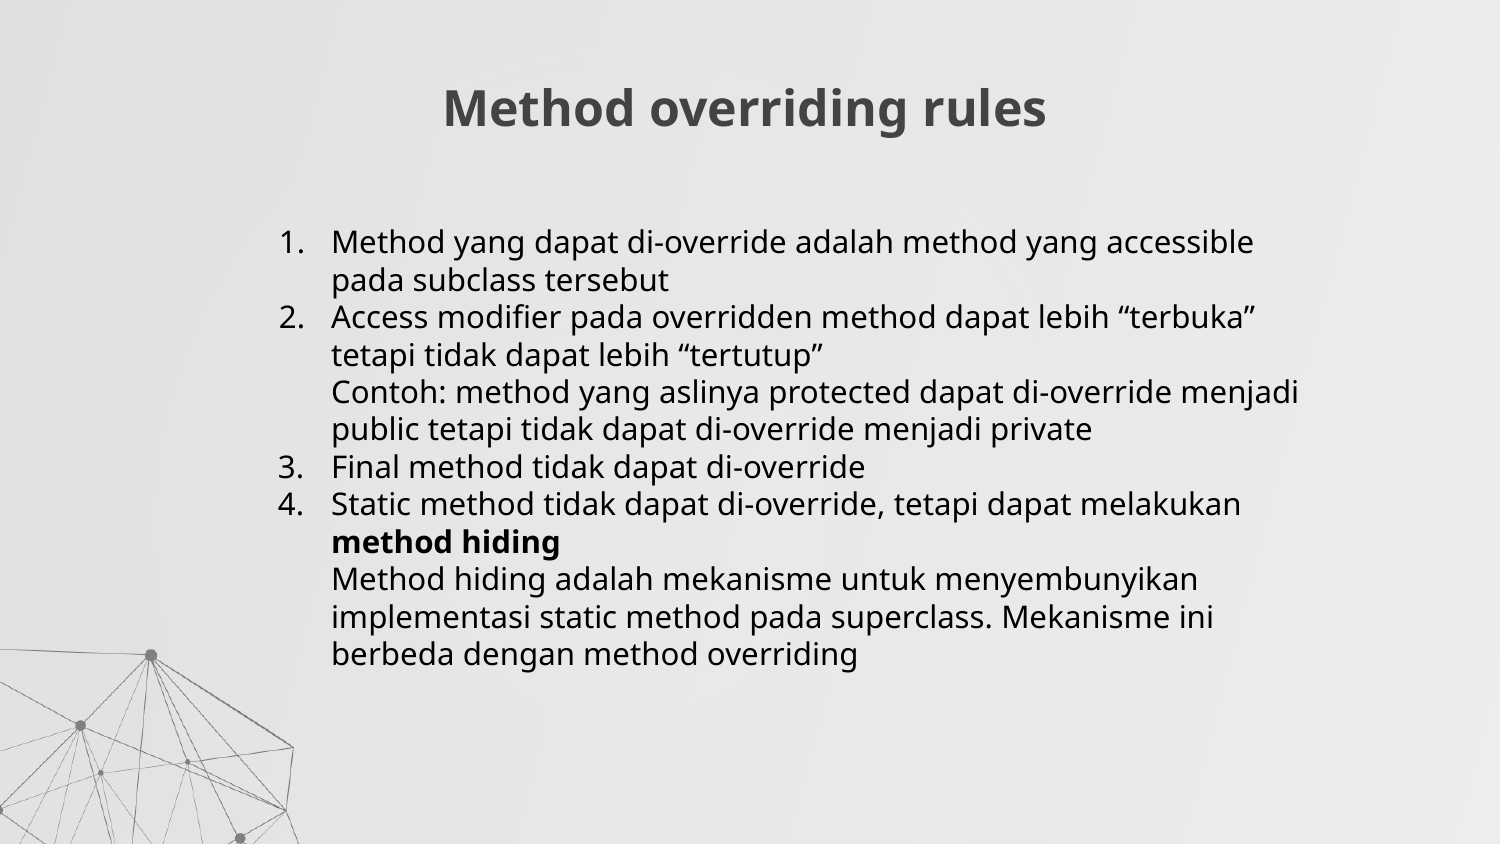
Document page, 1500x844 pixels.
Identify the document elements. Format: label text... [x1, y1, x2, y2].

picture [0, 0, 1500, 844]
title Method overriding rules [317, 61, 1173, 207]
subtitle Method yang dapat di-override adalah method yang accessible pada subclass tersebut Access modifier pada overridden method dapat lebih “terbuka” tetapi tidak dapat lebih “tertutup” Contoh: method yang aslinya protected dapat di-override menjadi public tetapi tidak dapat di-override menjadi private Final method tidak dapat di-override Static method tidak dapat di-override, tetapi dapat melakukan method hiding Method hiding adalah mekanisme untuk menyembunyikan implementasi static method pada superclass. Mekanisme ini berbeda dengan method overriding [241, 207, 1340, 483]
